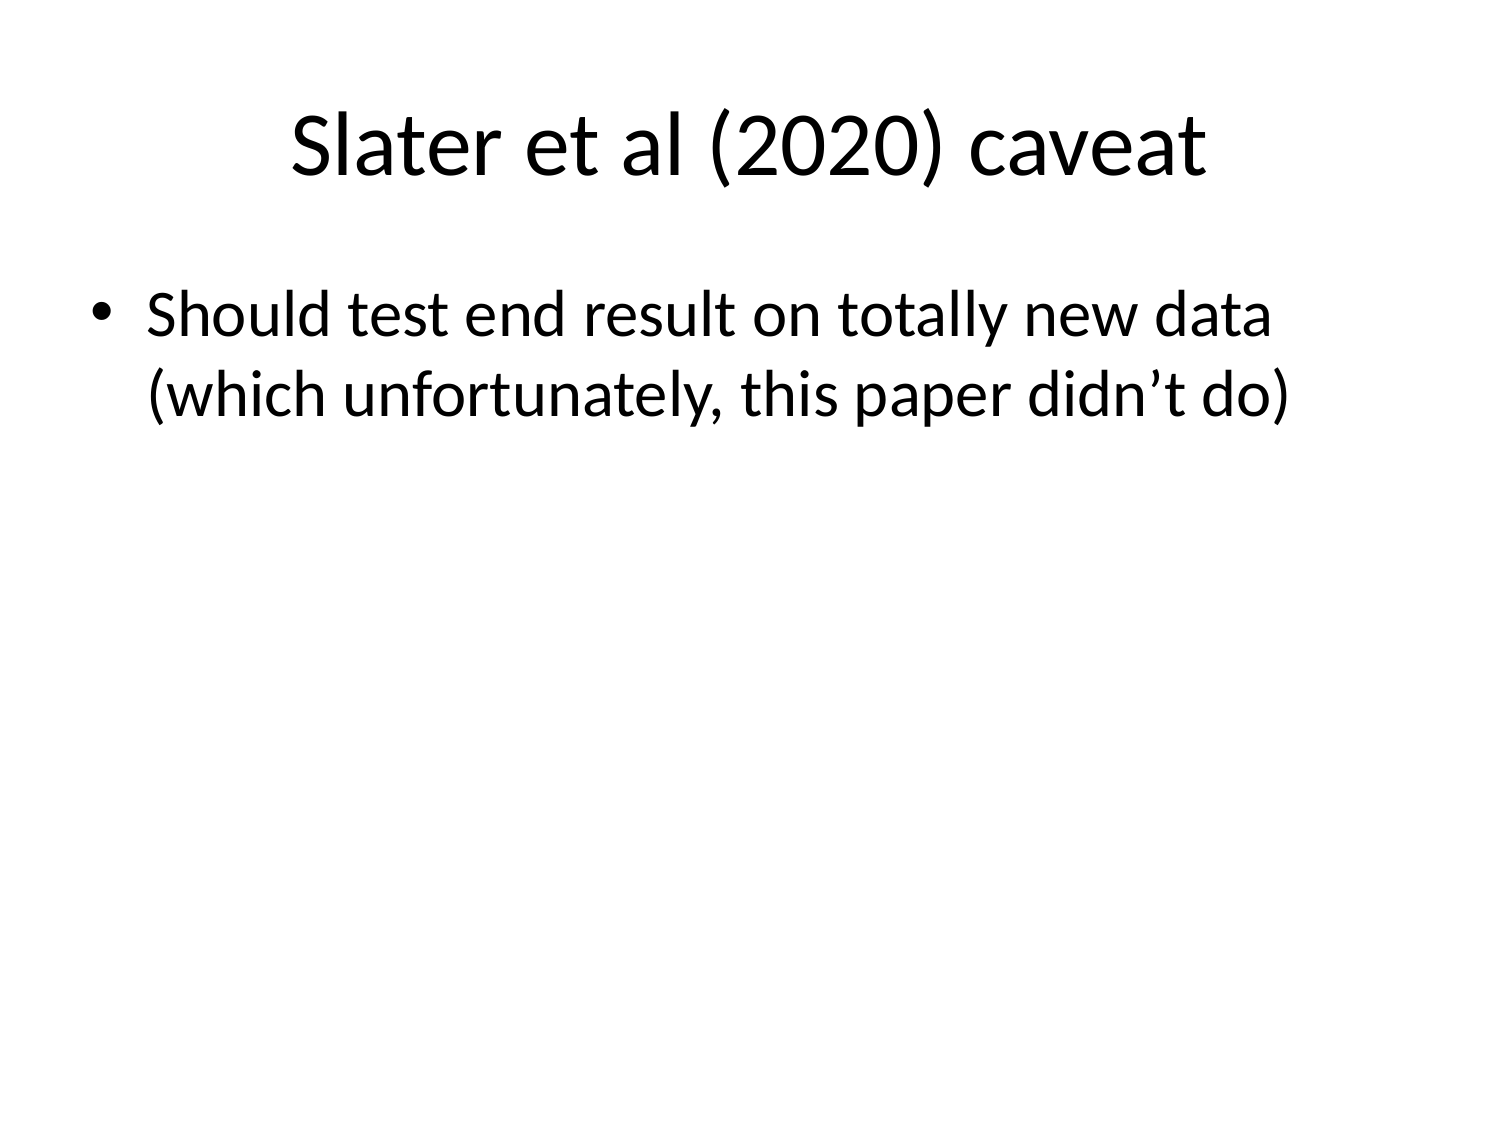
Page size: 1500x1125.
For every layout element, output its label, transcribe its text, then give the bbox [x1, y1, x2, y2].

title Slater et al (2020) caveat [75, 45, 1425, 233]
list Should test end result on totally new data (which unfortunately, this paper didn’t do) [75, 262, 1425, 1005]
